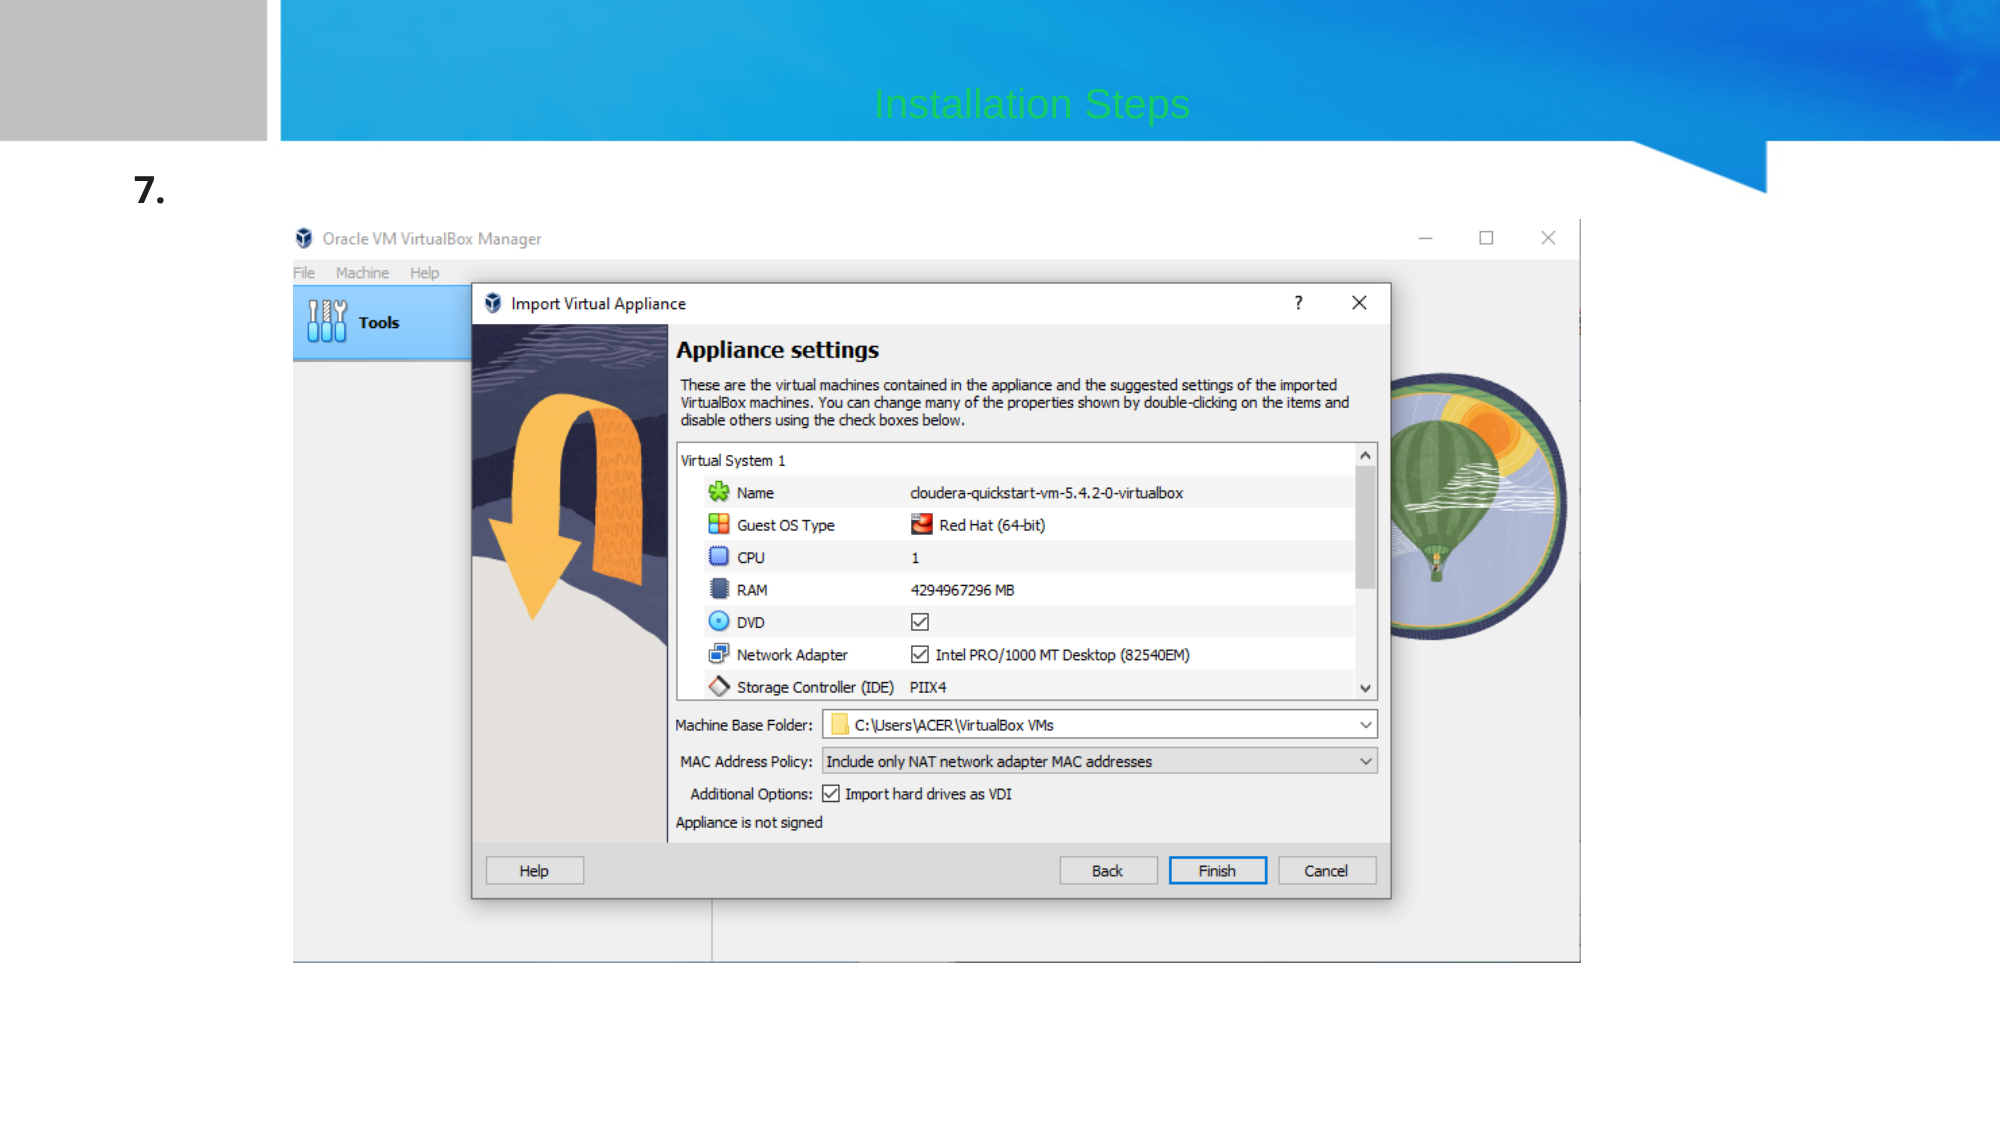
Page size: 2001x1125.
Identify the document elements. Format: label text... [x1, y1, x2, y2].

text_box 7. [119, 158, 191, 219]
text_box Installation Steps [858, 69, 1206, 135]
picture [0, 0, 2000, 1125]
